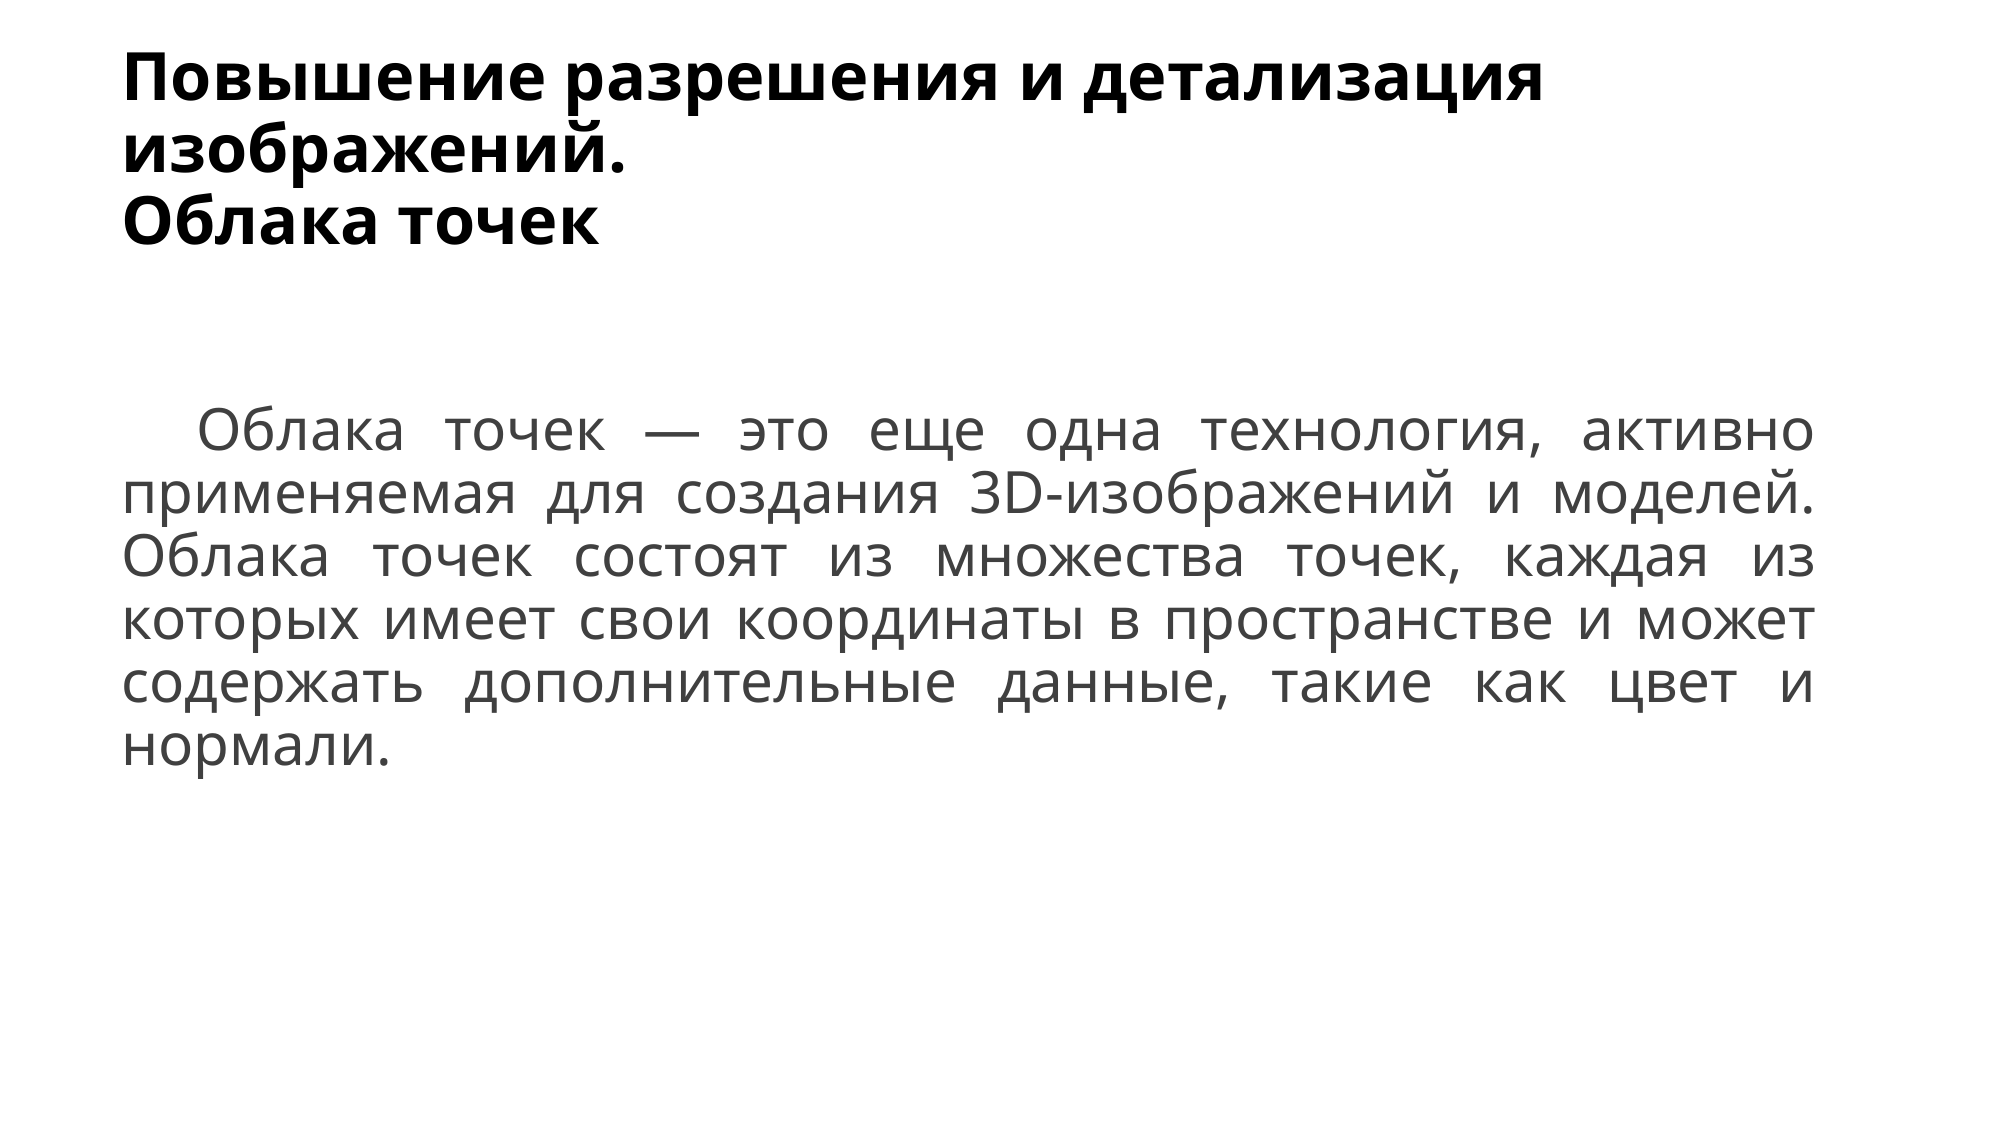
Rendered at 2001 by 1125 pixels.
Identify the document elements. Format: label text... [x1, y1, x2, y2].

list Облака точек — это еще одна технология, активно применяемая для создания 3D-изображений и моделей. Облака точек состоят из множества точек, каждая из которых имеет свои координаты в пространстве и может содержать дополнительные данные, такие как цвет и нормали. [106, 392, 1832, 733]
title Повышение разрешения и детализация изображений. Облака точек [106, 42, 1832, 260]
